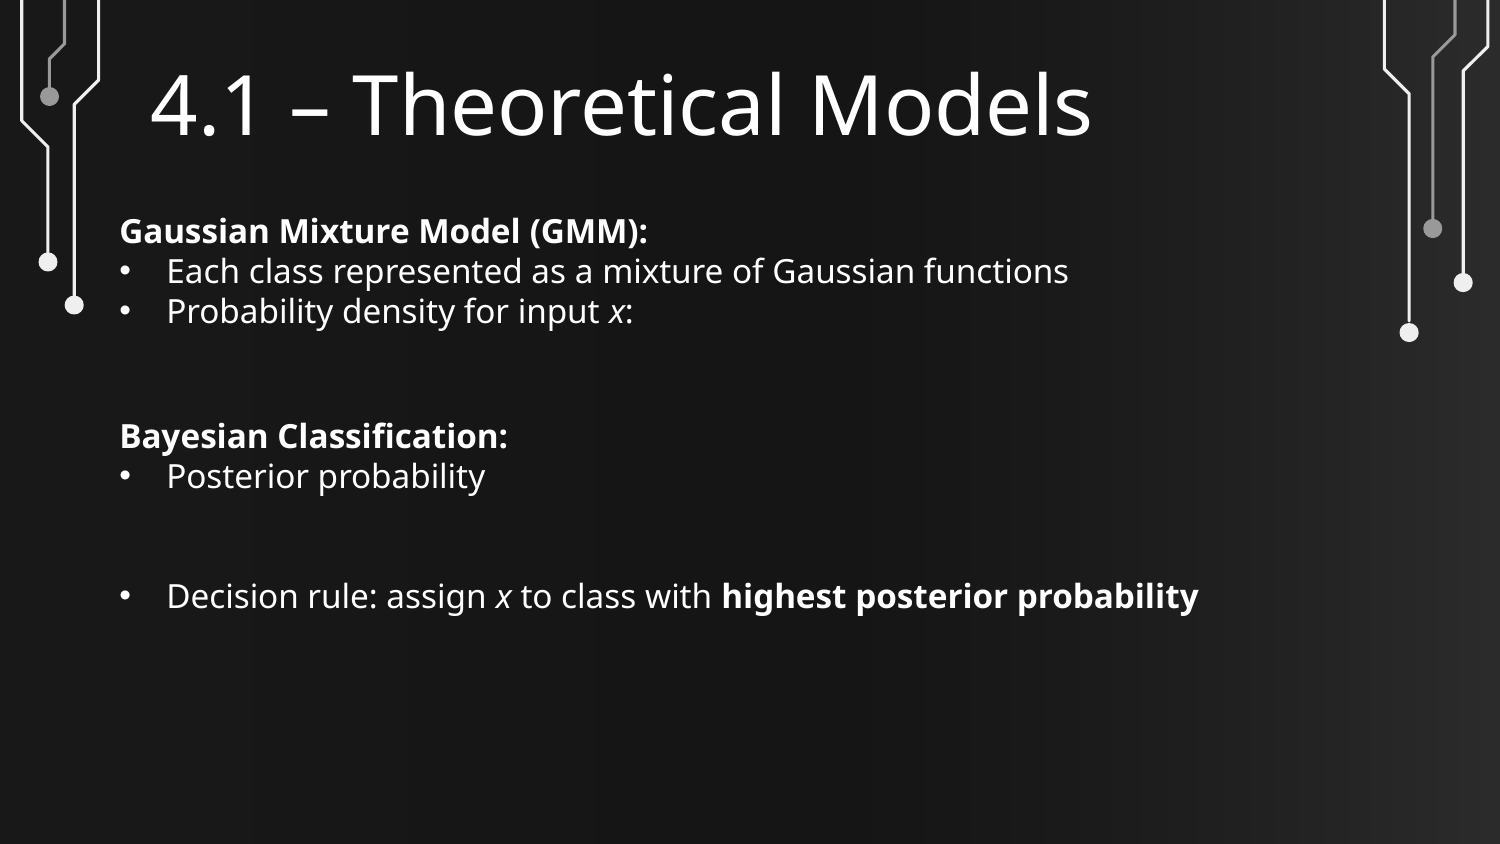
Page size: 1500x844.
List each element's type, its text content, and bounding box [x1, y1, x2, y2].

picture [0, 0, 1500, 844]
title 4.1 – Theoretical Models [135, 37, 1306, 173]
